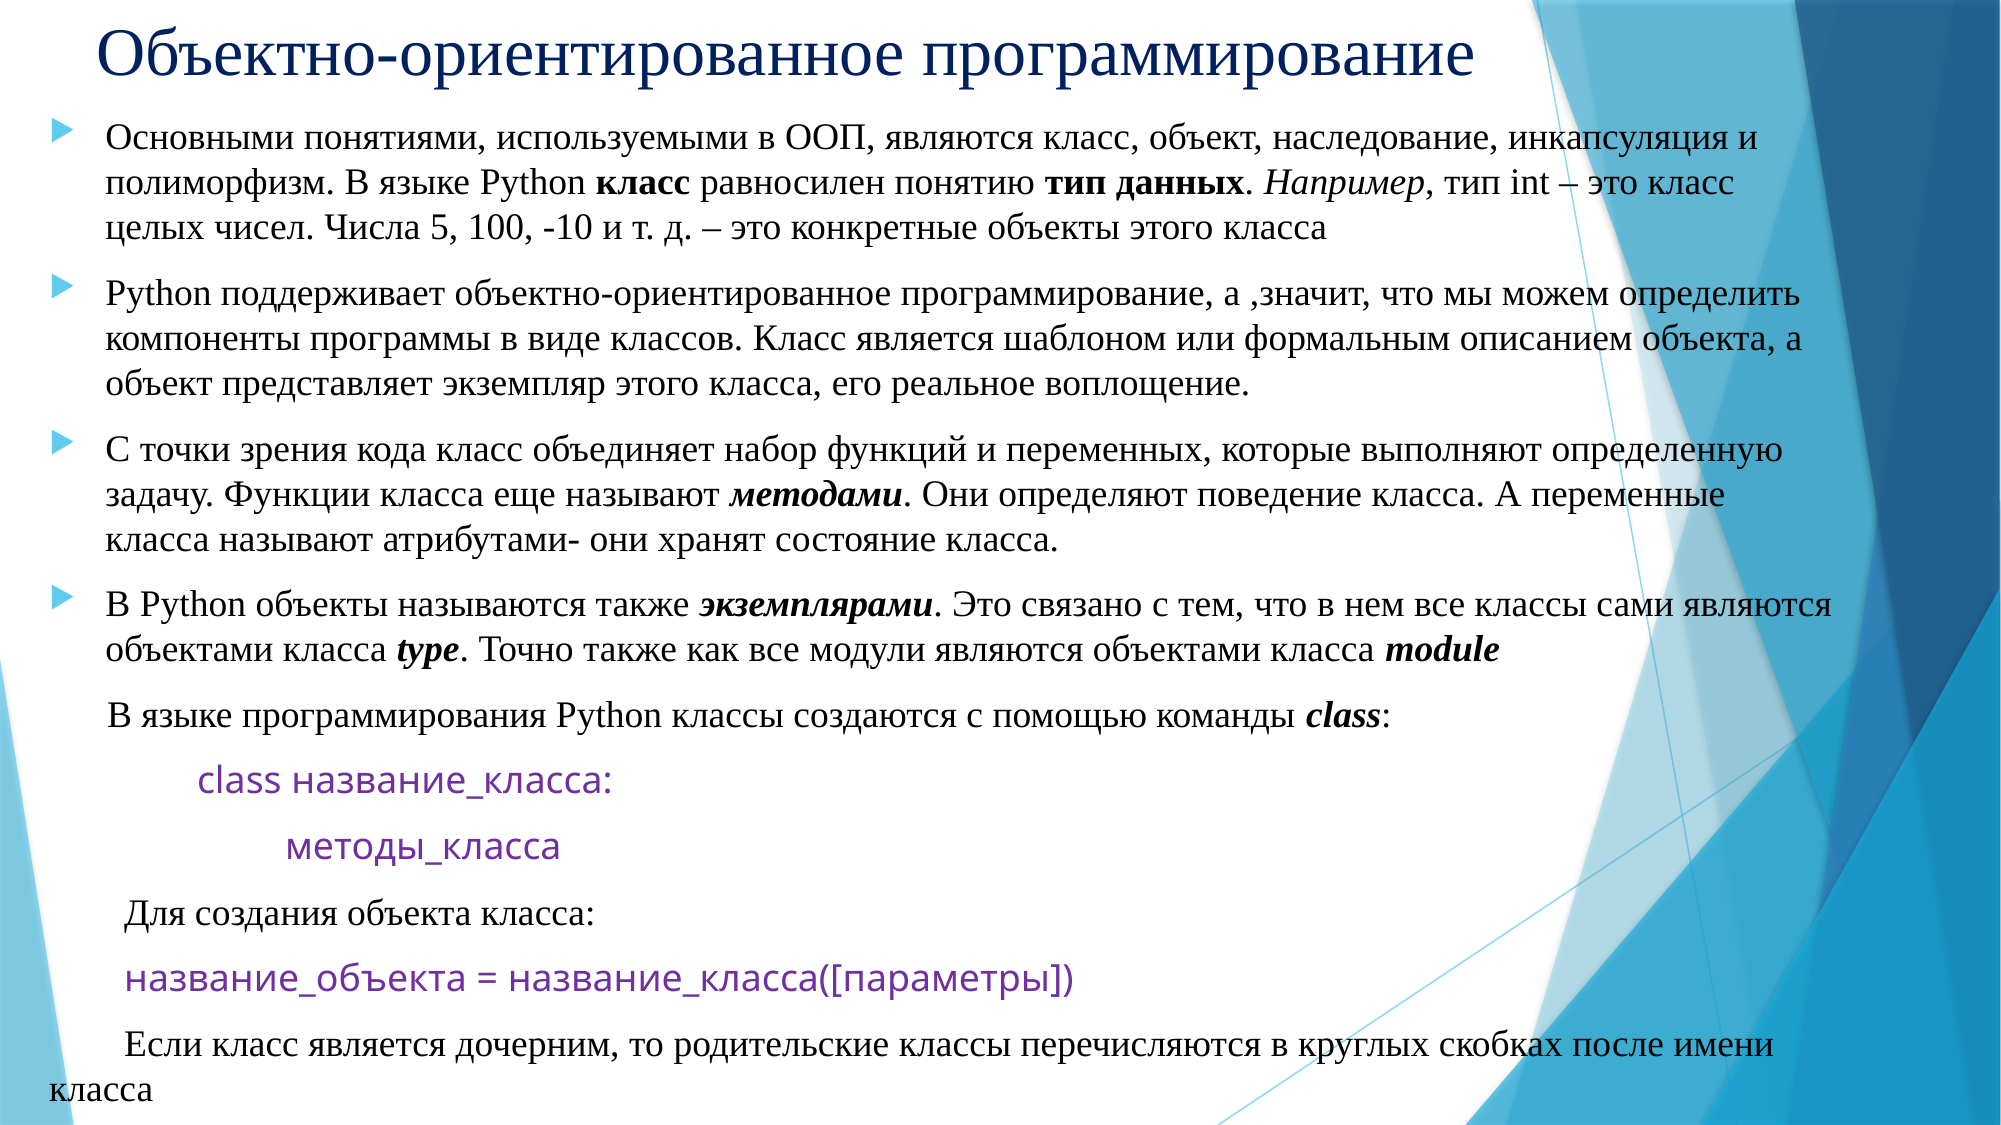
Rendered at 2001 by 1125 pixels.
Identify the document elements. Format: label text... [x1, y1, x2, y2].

title Объектно-ориентированное программирование [81, 0, 1668, 98]
list Основными понятиями, используемыми в ООП, являются класс, объект, наследование, инкапсуляция и полиморфизм. В языке Python класс равносилен понятию тип данных. Например, тип int – это класс целых чисел. Числа 5, 100, -10 и т. д. – это конкретные объекты этого класса Python поддерживает объектно-ориентированное программирование, а ,значит, что мы можем определить компоненты программы в виде классов. Класс является шаблоном или формальным описанием объекта, а объект представляет экземпляр этого класса, его реальное воплощение. С точки зрения кода класс объединяет набор функций и переменных, которые выполняют определенную задачу. Функции класса еще называют методами. Они определяют поведение класса. А переменные класса называют атрибутами- они хранят состояние класса. В Python объекты называются также экземплярами. Это связано с тем, что в нем все классы сами являются объектами класса type. Точно также как все модули являются объектами класса module В языке программирования Python классы создаются с помощью команды class: class название_класса: методы_класса Для создания объекта класса: название_объекта = название_класса([параметры]) Если класс является дочерним, то родительские классы перечисляются в круглых скобках после имени класса [34, 104, 1852, 1070]
